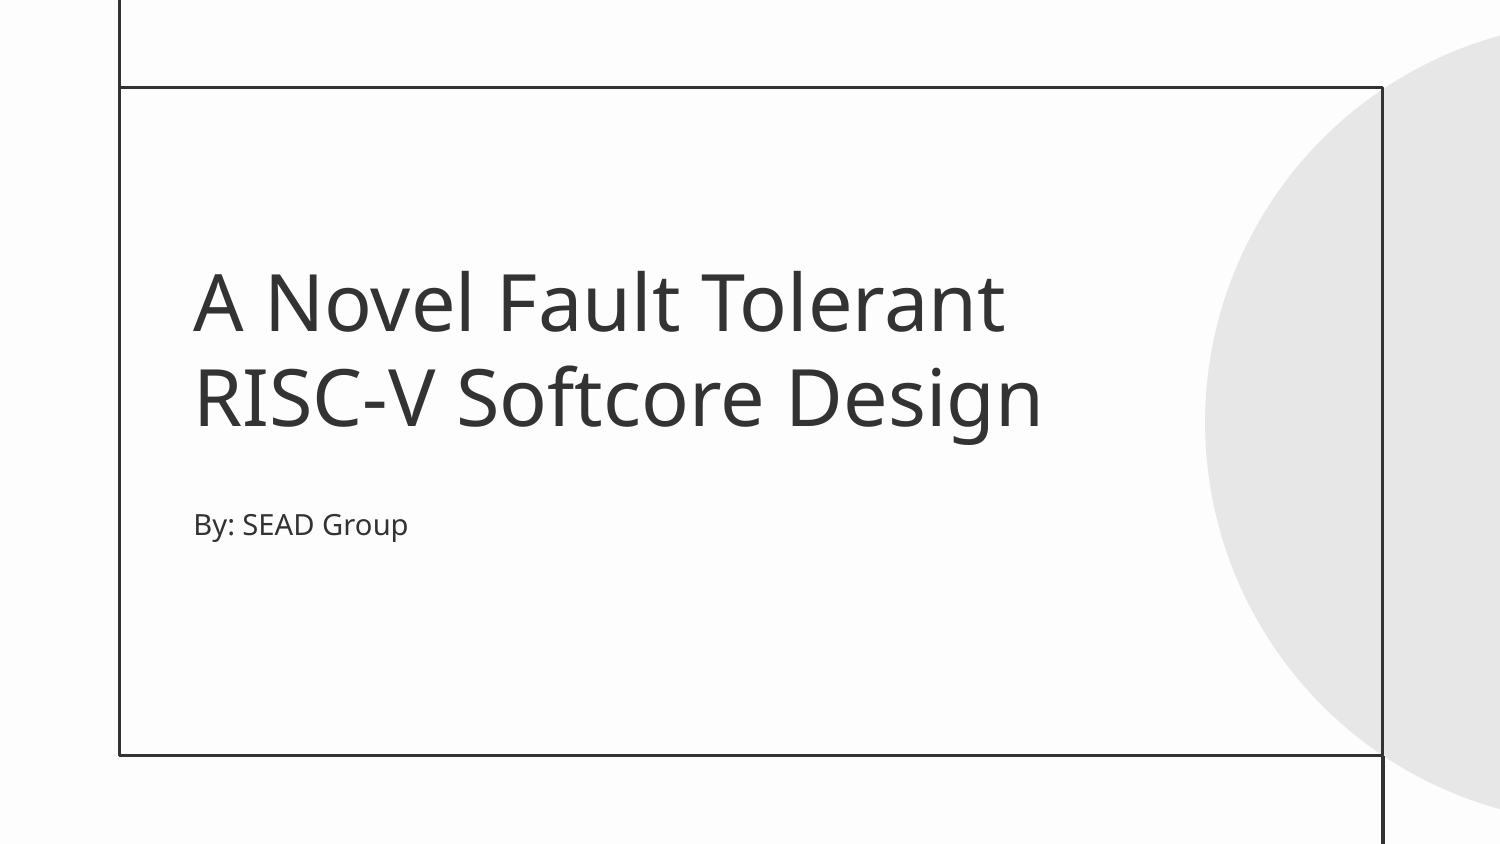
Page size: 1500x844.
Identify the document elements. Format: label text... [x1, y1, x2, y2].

subtitle By: SEAD Group [178, 491, 1146, 570]
title A Novel Fault Tolerant RISC-V Softcore Design [178, 228, 1146, 458]
